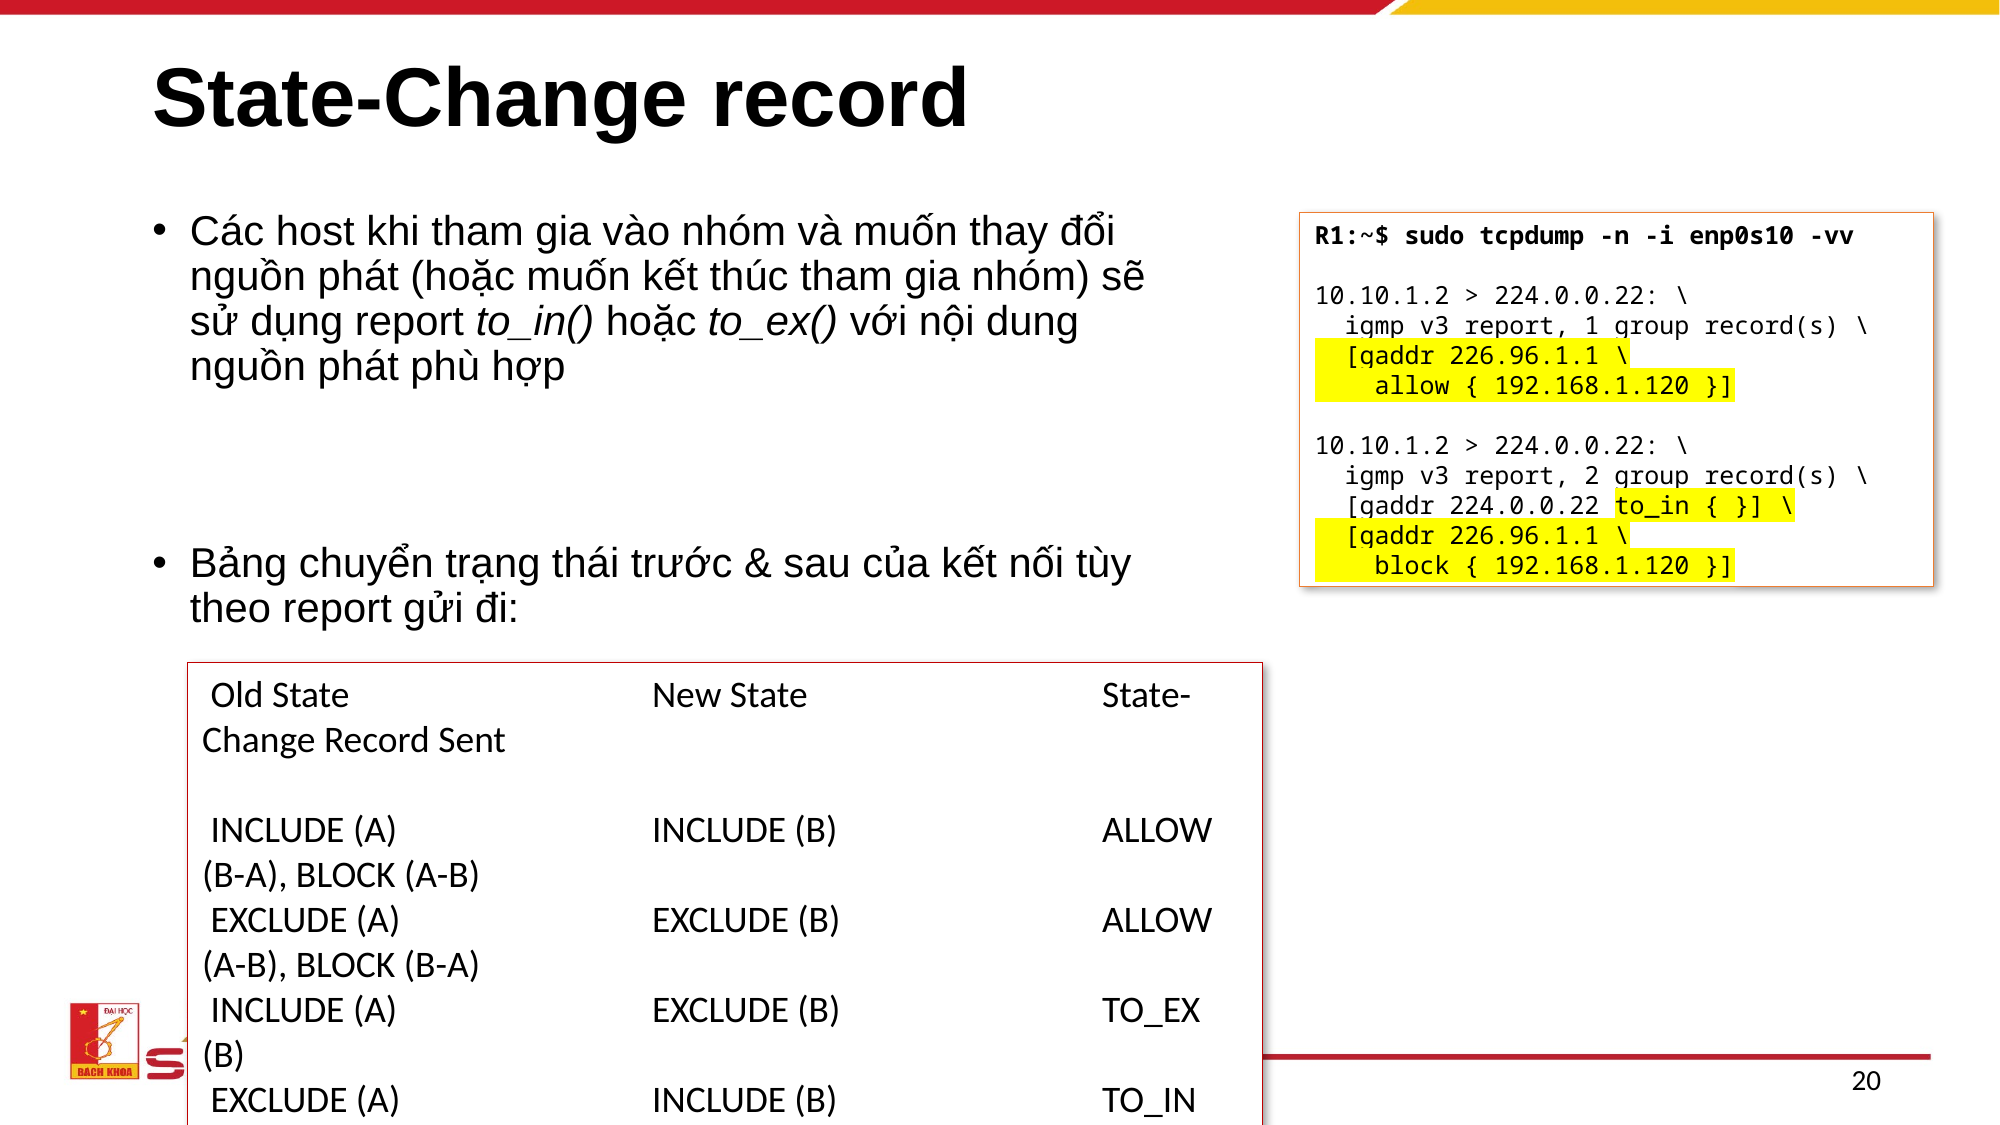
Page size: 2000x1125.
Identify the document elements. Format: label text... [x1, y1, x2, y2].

list Các host khi tham gia vào nhóm và muốn thay đổi nguồn phát (hoặc muốn kết thúc tham gia nhóm) sẽ sử dụng report to_in() hoặc to_ex() với nội dung nguồn phát phù hợp Bảng chuyển trạng thái trước & sau của kết nối tùy theo report gửi đi: [137, 201, 1200, 1014]
text_box Old State New State State-Change Record Sent INCLUDE (A) INCLUDE (B) ALLOW (B-A), BLOCK (A-B) EXCLUDE (A) EXCLUDE (B) ALLOW (A-B), BLOCK (B-A) INCLUDE (A) EXCLUDE (B) TO_EX (B) EXCLUDE (A) INCLUDE (B) TO_IN (B) [187, 662, 1263, 1125]
picture [0, 0, 2000, 1125]
text_box R1:~$ sudo tcpdump -n -i enp0s10 -vv 10.10.1.2 > 224.0.0.22: \ igmp v3 report, 1 group record(s) \ [gaddr 226.96.1.1 \ allow { 192.168.1.120 }] 10.10.1.2 > 224.0.0.22: \ igmp v3 report, 2 group record(s) \ [gaddr 224.0.0.22 to_in { }] \ [gaddr 226.96.1.1 \ block { 192.168.1.120 }] [1299, 212, 1934, 587]
slide_number 20 [1770, 1049, 1897, 1109]
title State-Change record [137, 38, 1862, 161]
